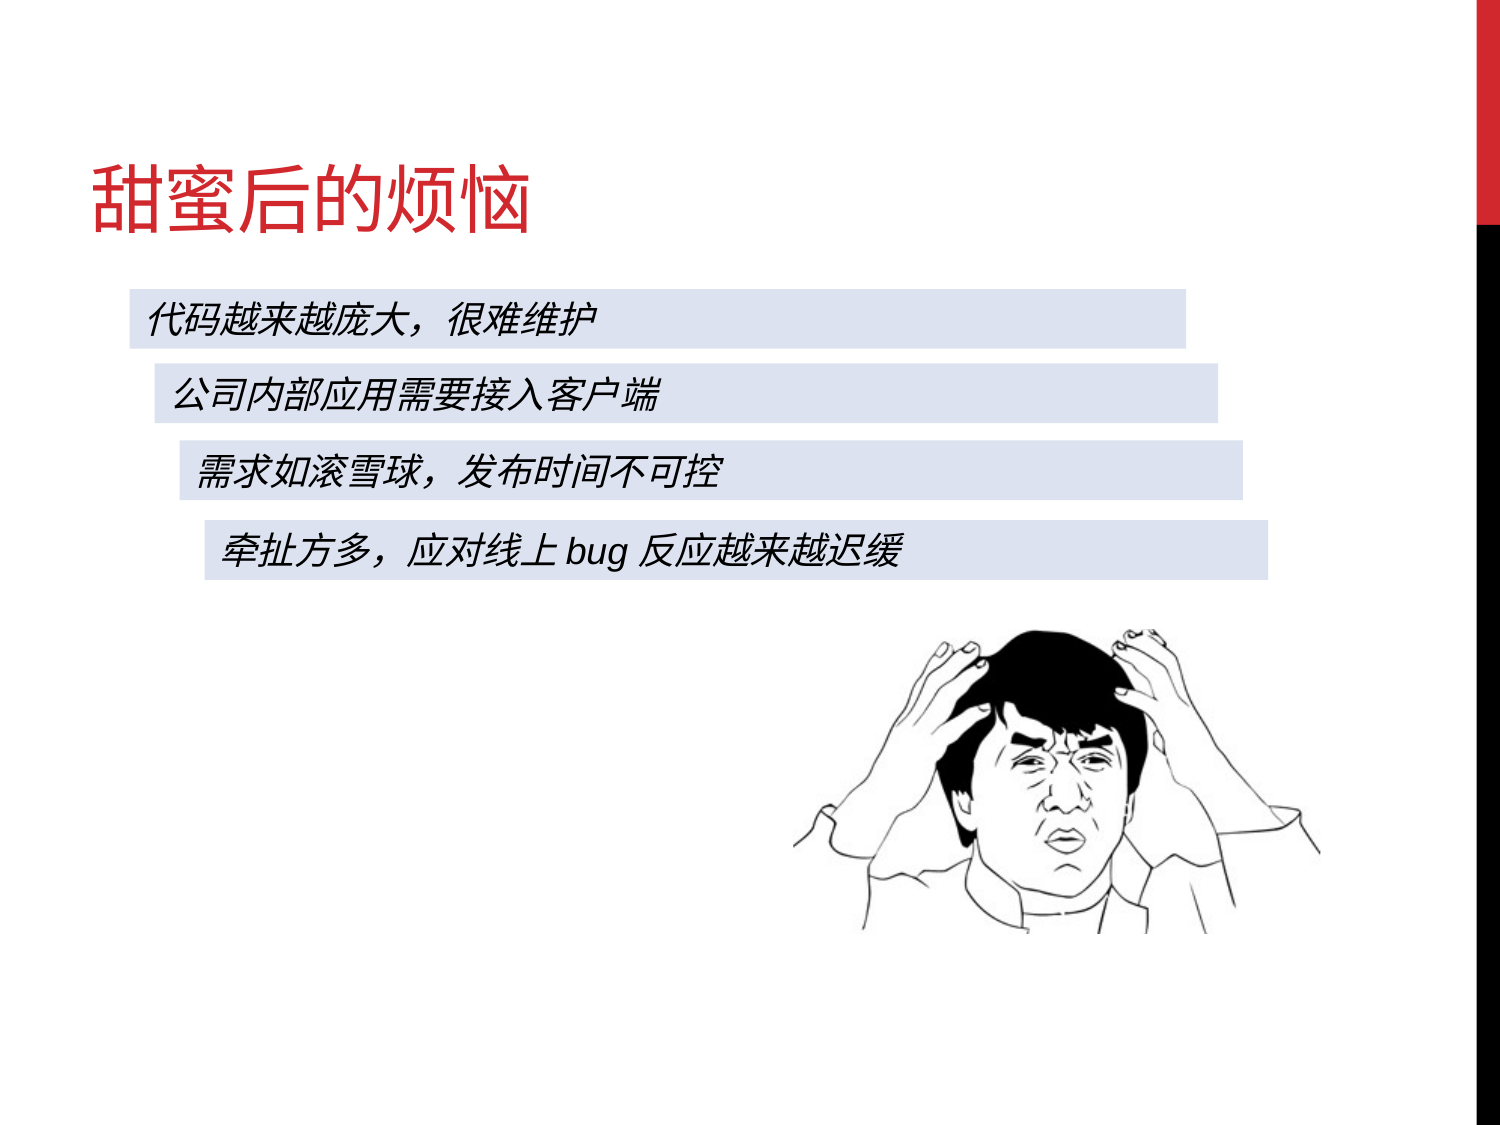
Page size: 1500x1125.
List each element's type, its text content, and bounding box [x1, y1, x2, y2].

text_box 牵扯方多，应对线上bug反应越来越迟缓 [204, 520, 1269, 580]
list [791, 629, 1322, 934]
title 甜蜜后的烦恼 [75, 25, 1025, 250]
text_box 需求如滚雪球，发布时间不可控 [179, 440, 1243, 501]
text_box 公司内部应用需要接入客户端 [154, 363, 1219, 424]
text_box 代码越来越庞大，很难维护 [129, 289, 1187, 349]
